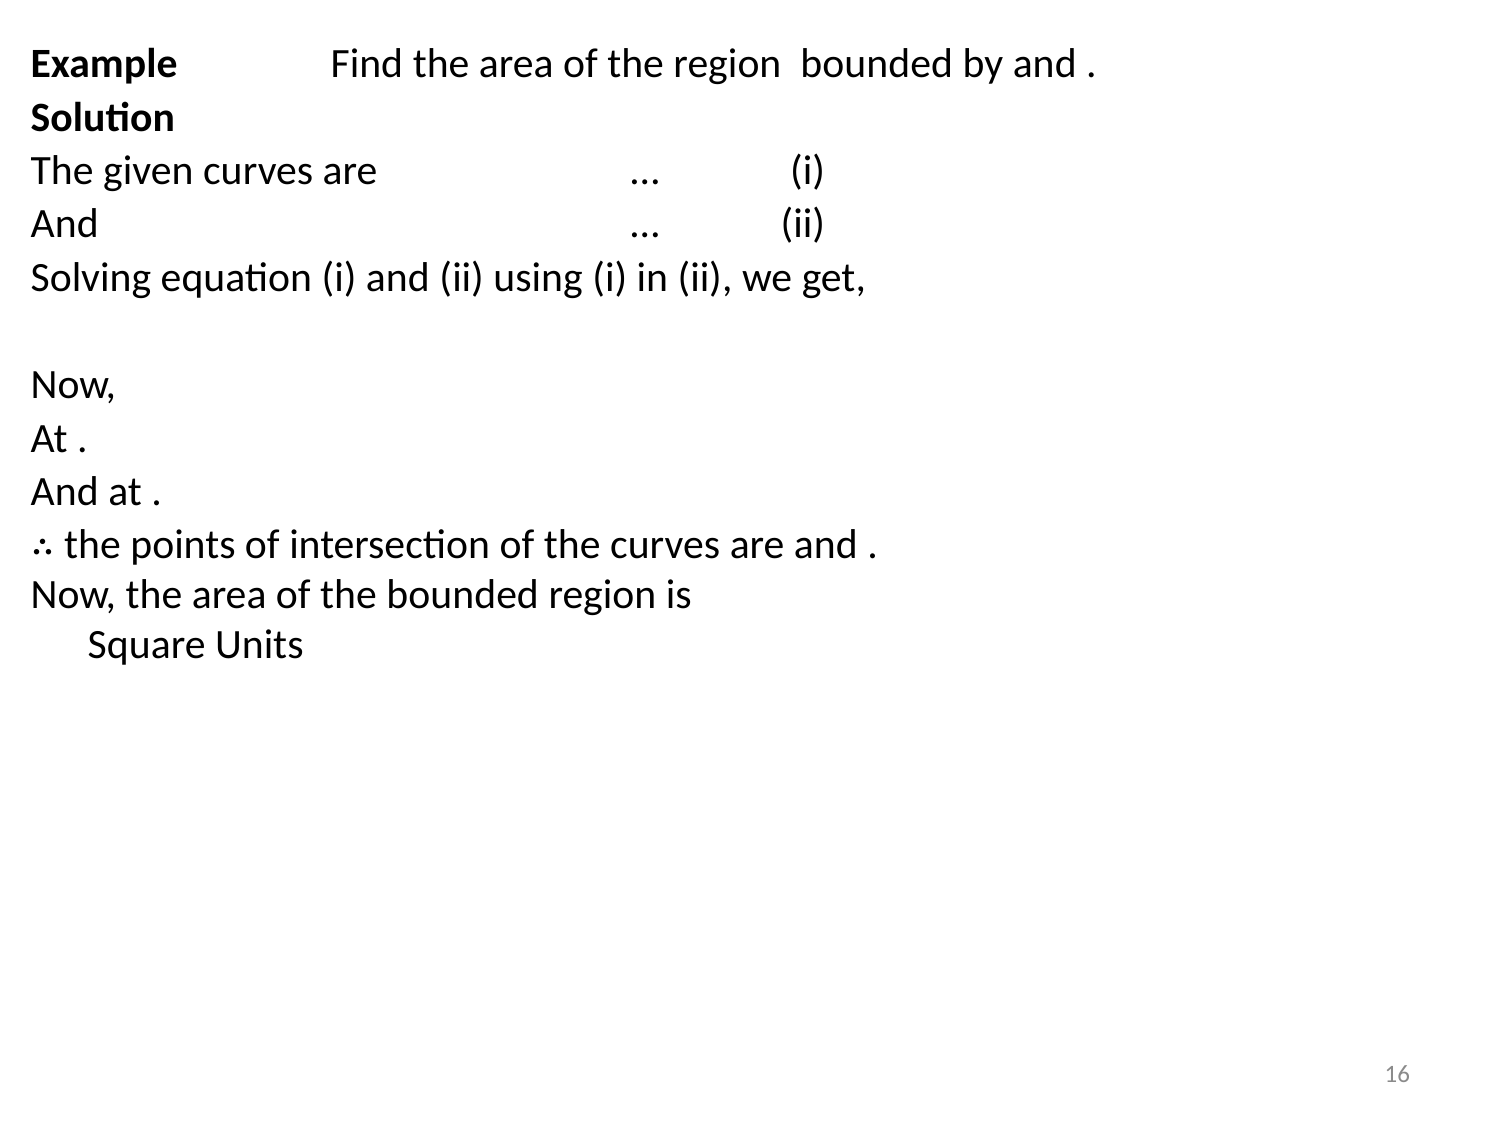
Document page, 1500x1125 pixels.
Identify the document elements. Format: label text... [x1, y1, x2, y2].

slide_number 16 [1074, 1042, 1425, 1103]
